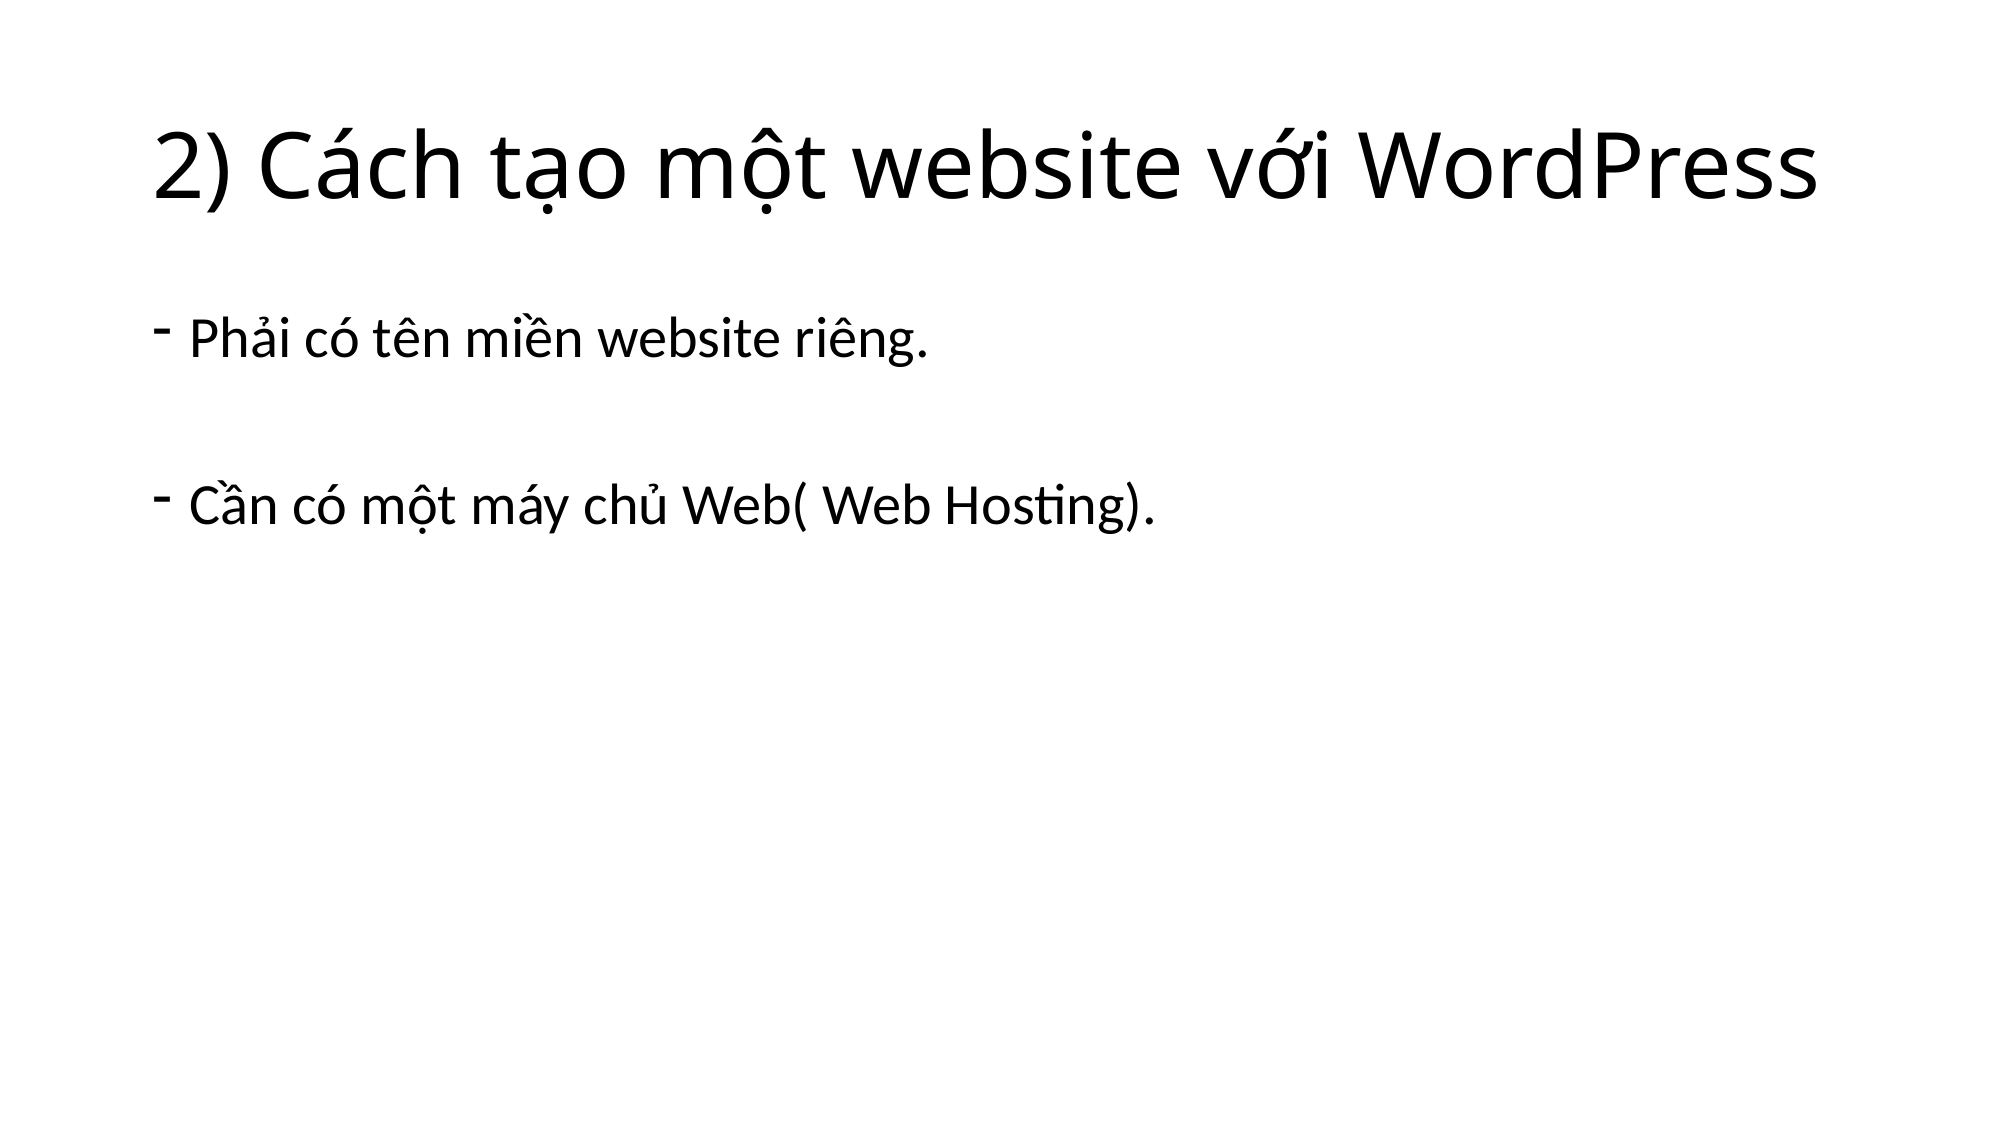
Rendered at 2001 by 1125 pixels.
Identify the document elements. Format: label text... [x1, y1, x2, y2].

list Phải có tên miền website riêng. Cần có một máy chủ Web( Web Hosting). [137, 299, 1863, 1014]
title 2) Cách tạo một website với WordPress [137, 59, 1863, 278]
